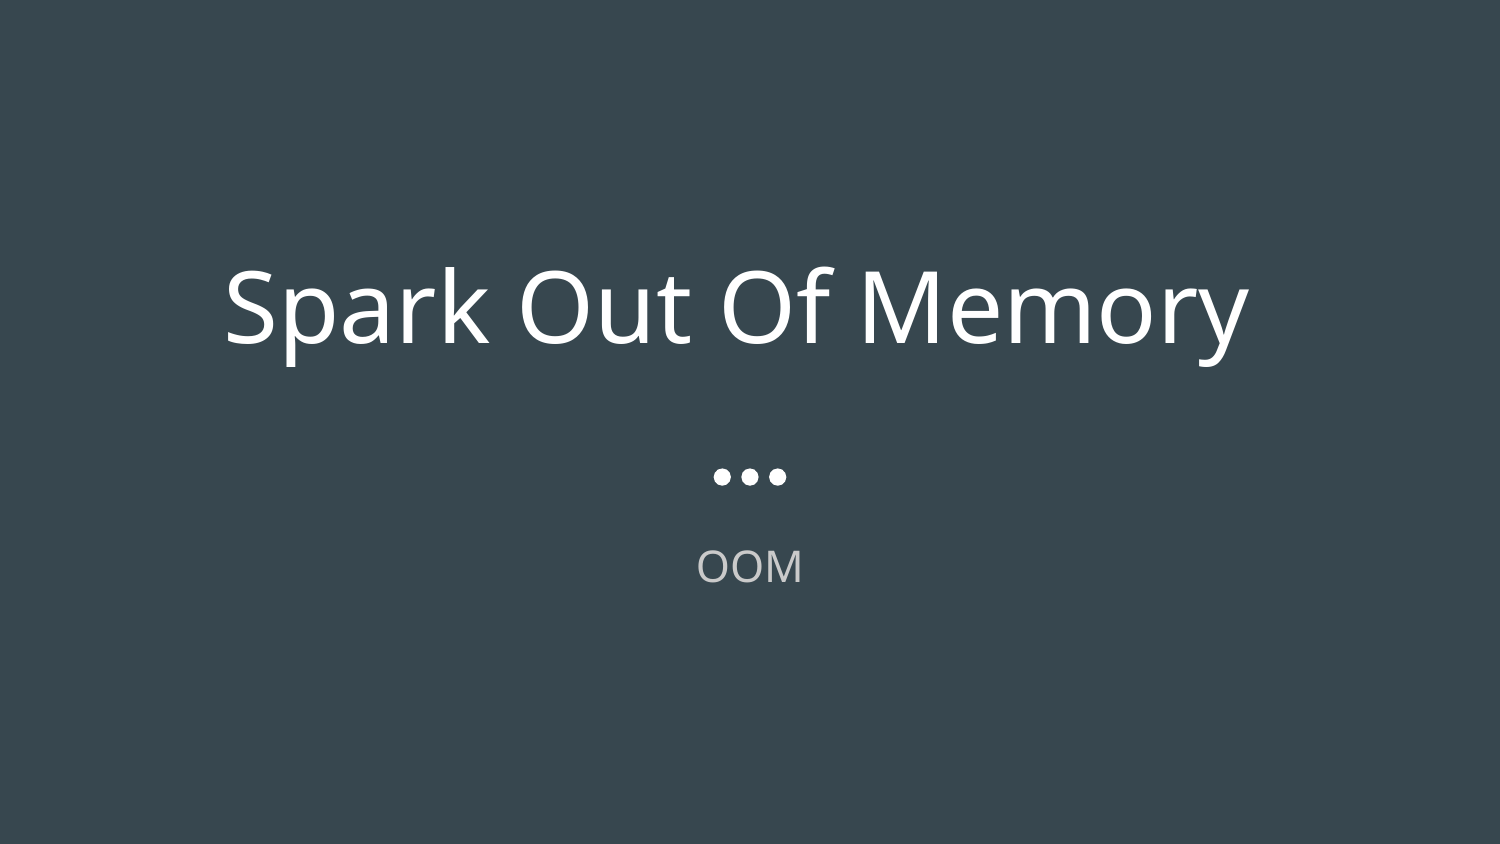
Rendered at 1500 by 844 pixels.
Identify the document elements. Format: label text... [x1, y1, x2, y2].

title Spark Out Of Memory [110, 162, 1390, 447]
subtitle OOM [110, 520, 1390, 651]
